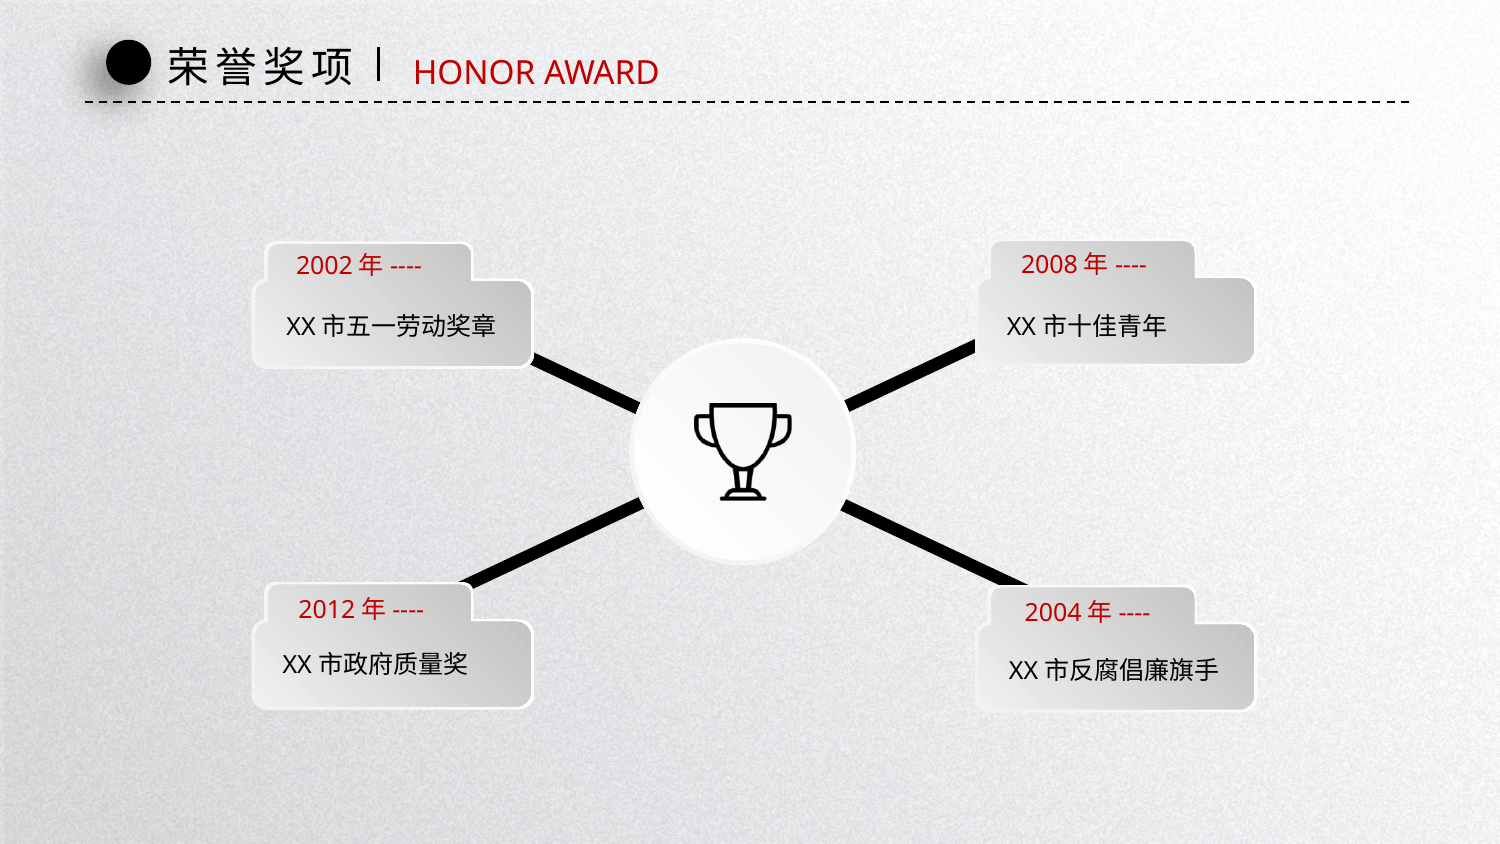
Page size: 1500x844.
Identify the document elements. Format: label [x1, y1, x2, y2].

text_box [974, 584, 1258, 713]
text_box [251, 581, 535, 710]
picture [0, 0, 1500, 844]
text_box [373, 288, 1098, 630]
text_box [251, 241, 535, 369]
text_box [629, 338, 857, 566]
text_box [974, 238, 1258, 367]
